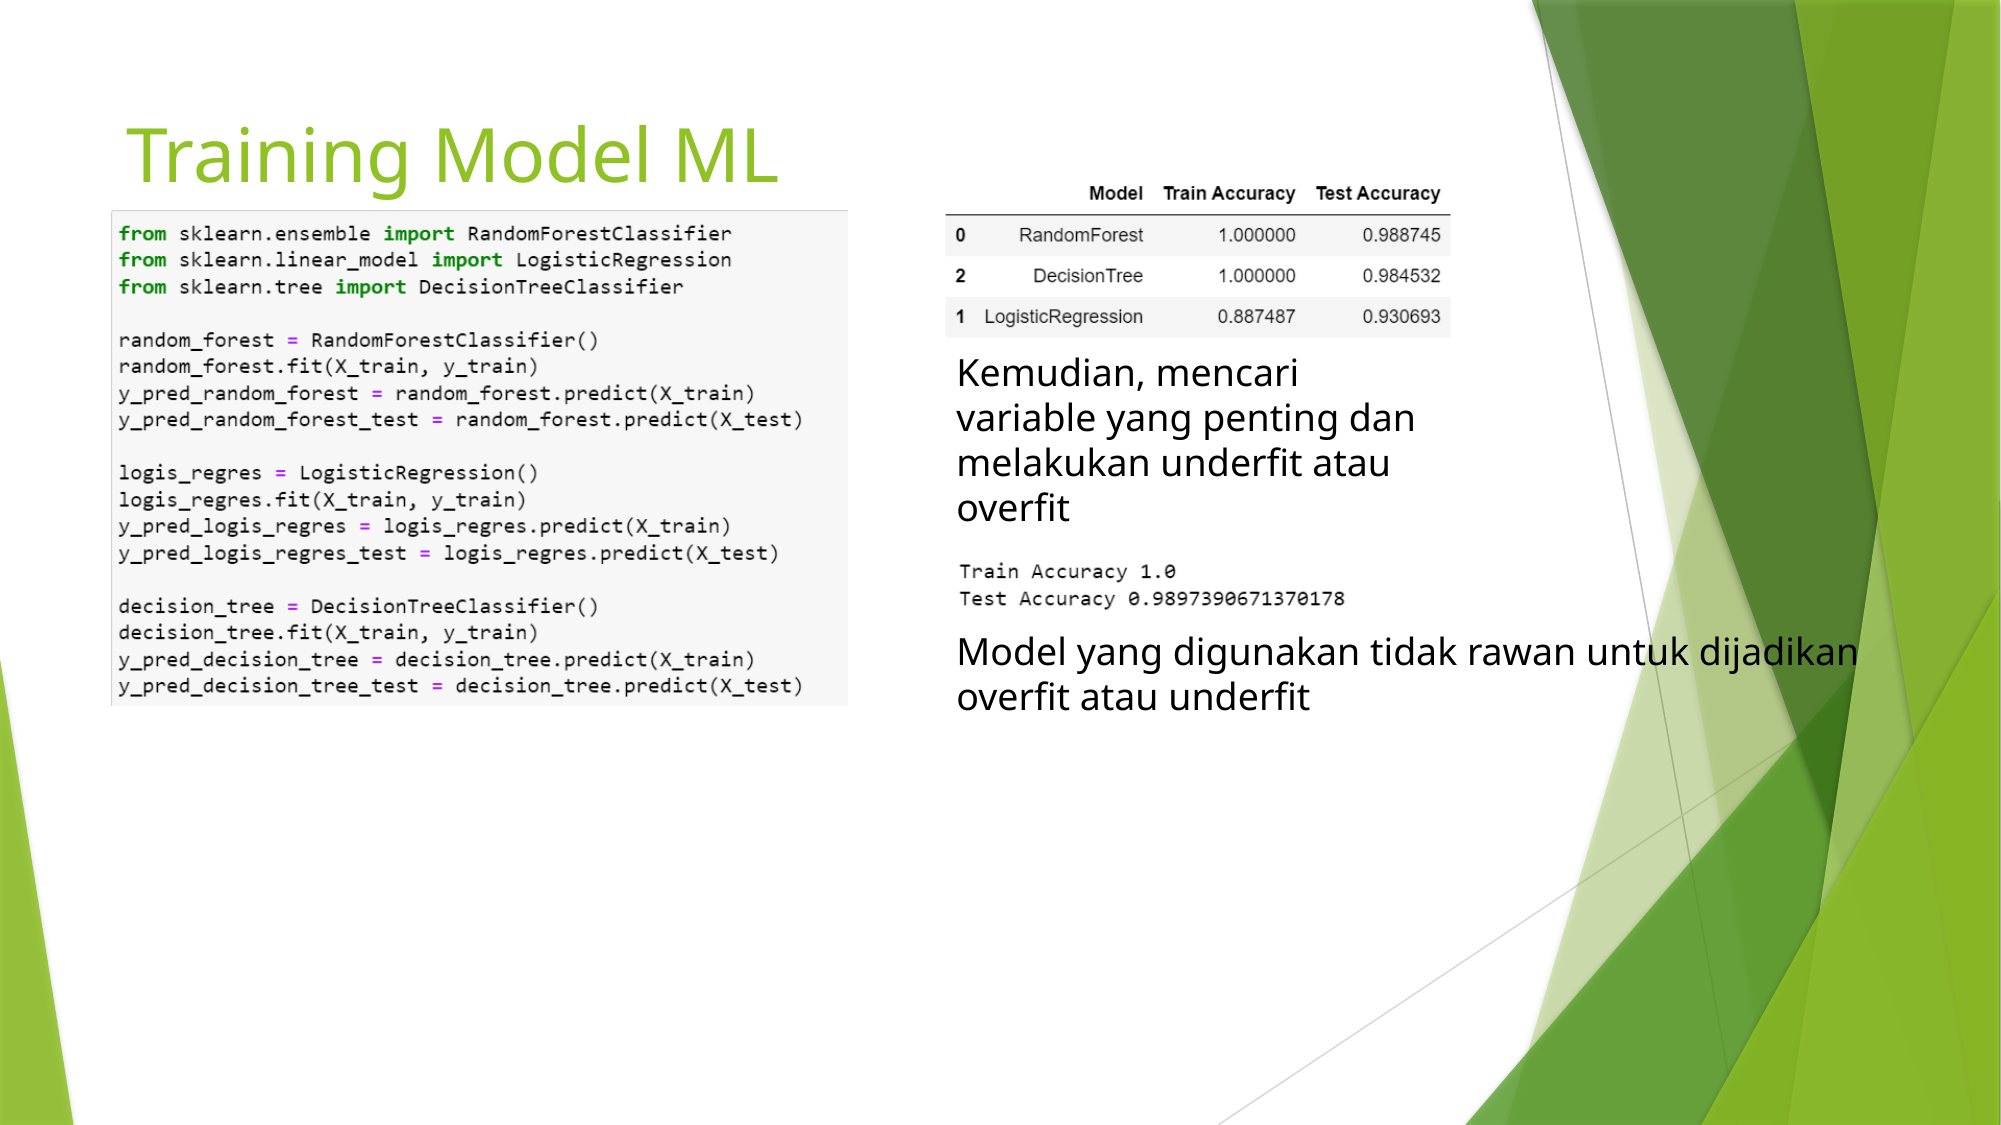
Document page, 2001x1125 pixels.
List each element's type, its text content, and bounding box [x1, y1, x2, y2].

title Training Model ML [111, 99, 1522, 317]
picture [941, 550, 1405, 622]
text_box Kemudian, mencari variable yang penting dan melakukan underfit atau overfit [941, 355, 1445, 537]
text_box Model yang digunakan tidak rawan untuk dijadikan overfit atau underfit [941, 620, 1943, 726]
picture [929, 160, 1485, 347]
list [108, 207, 849, 706]
